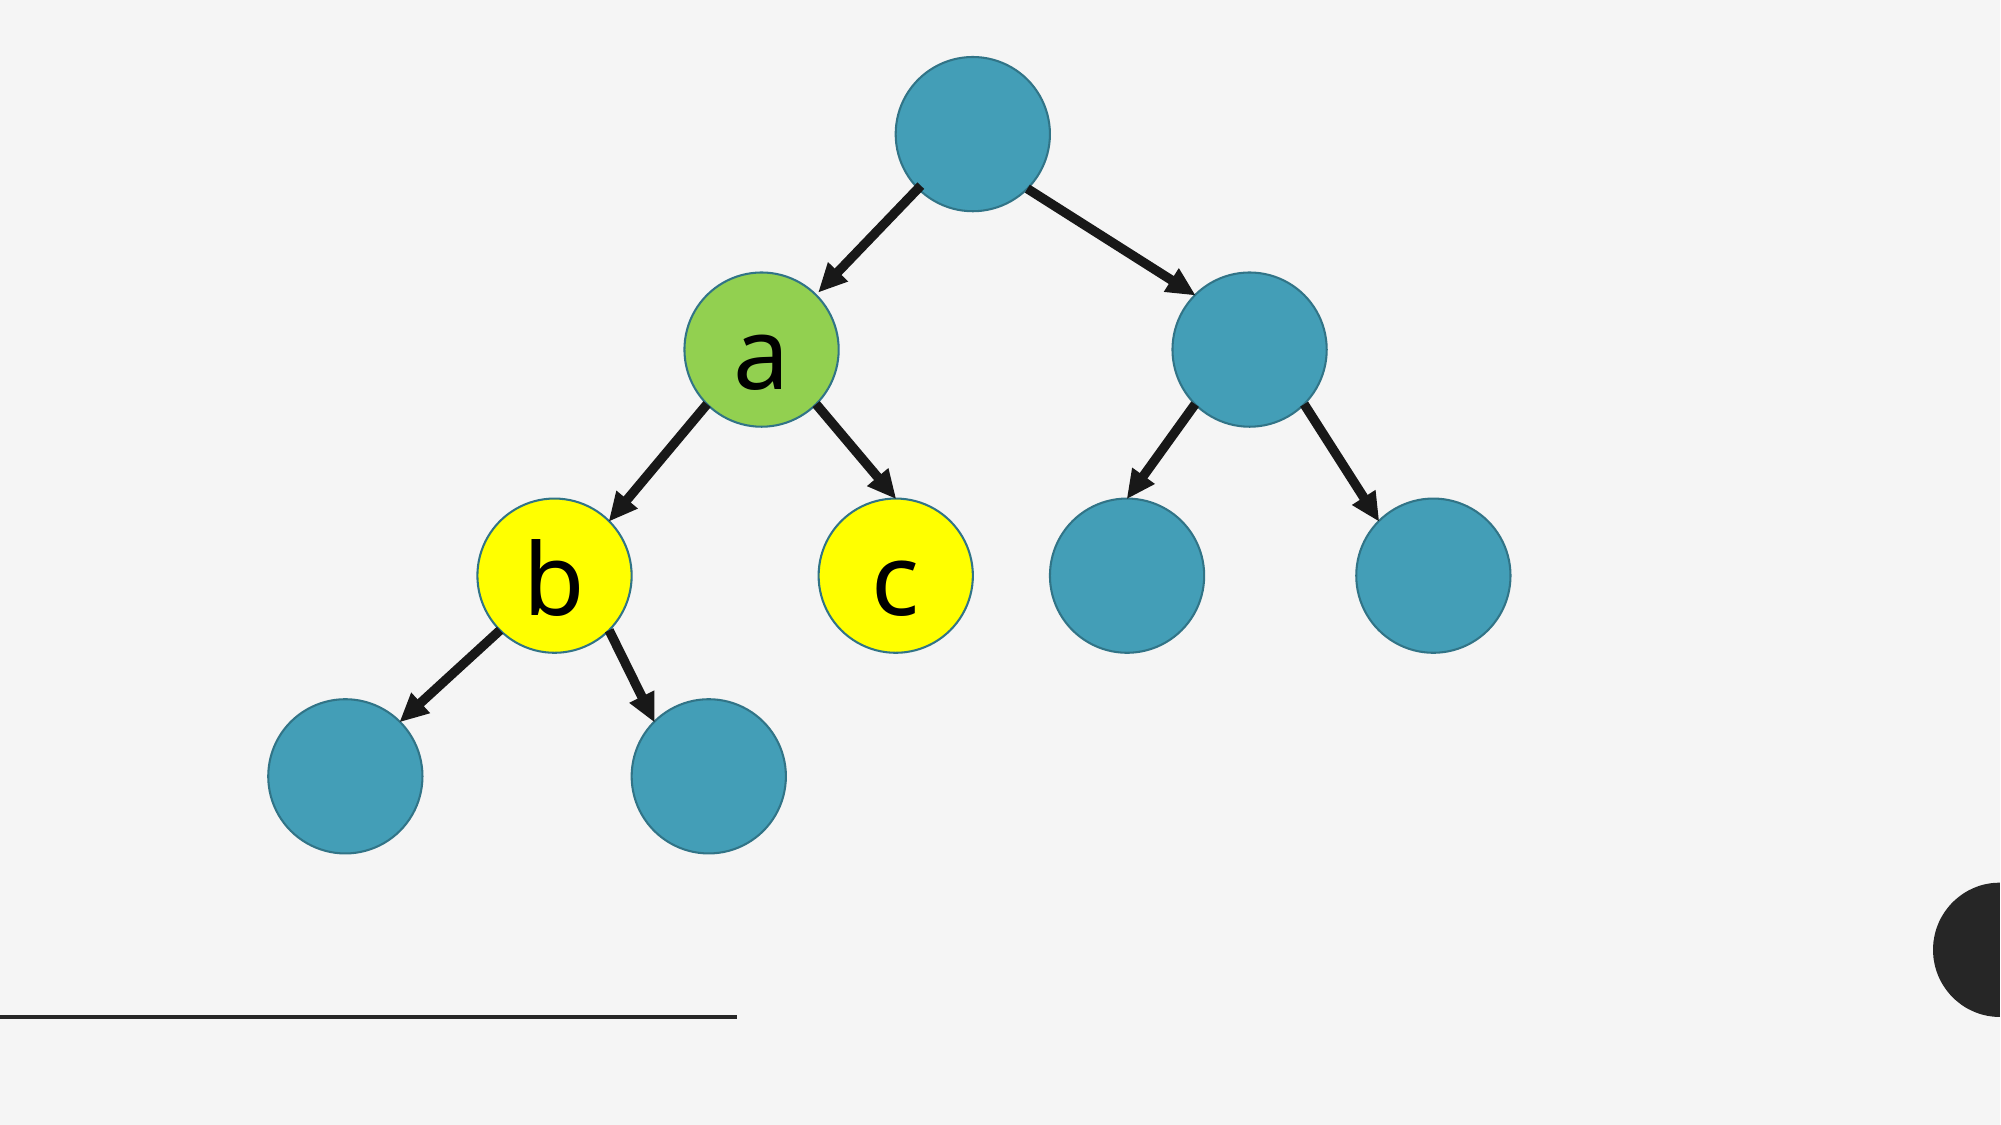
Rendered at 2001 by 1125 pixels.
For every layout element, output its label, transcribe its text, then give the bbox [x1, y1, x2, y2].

text_box [1355, 497, 1512, 654]
text_box [894, 55, 1051, 213]
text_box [1027, 188, 1196, 296]
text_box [816, 404, 896, 499]
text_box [1127, 404, 1196, 499]
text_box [609, 630, 655, 722]
text_box [1171, 271, 1328, 428]
text_box [267, 698, 424, 855]
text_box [818, 185, 921, 293]
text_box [399, 630, 500, 722]
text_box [609, 404, 708, 522]
text_box b [476, 497, 633, 654]
text_box c [817, 497, 974, 654]
text_box [1048, 497, 1206, 654]
text_box [630, 698, 787, 855]
text_box a [683, 271, 840, 428]
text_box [1304, 404, 1379, 522]
